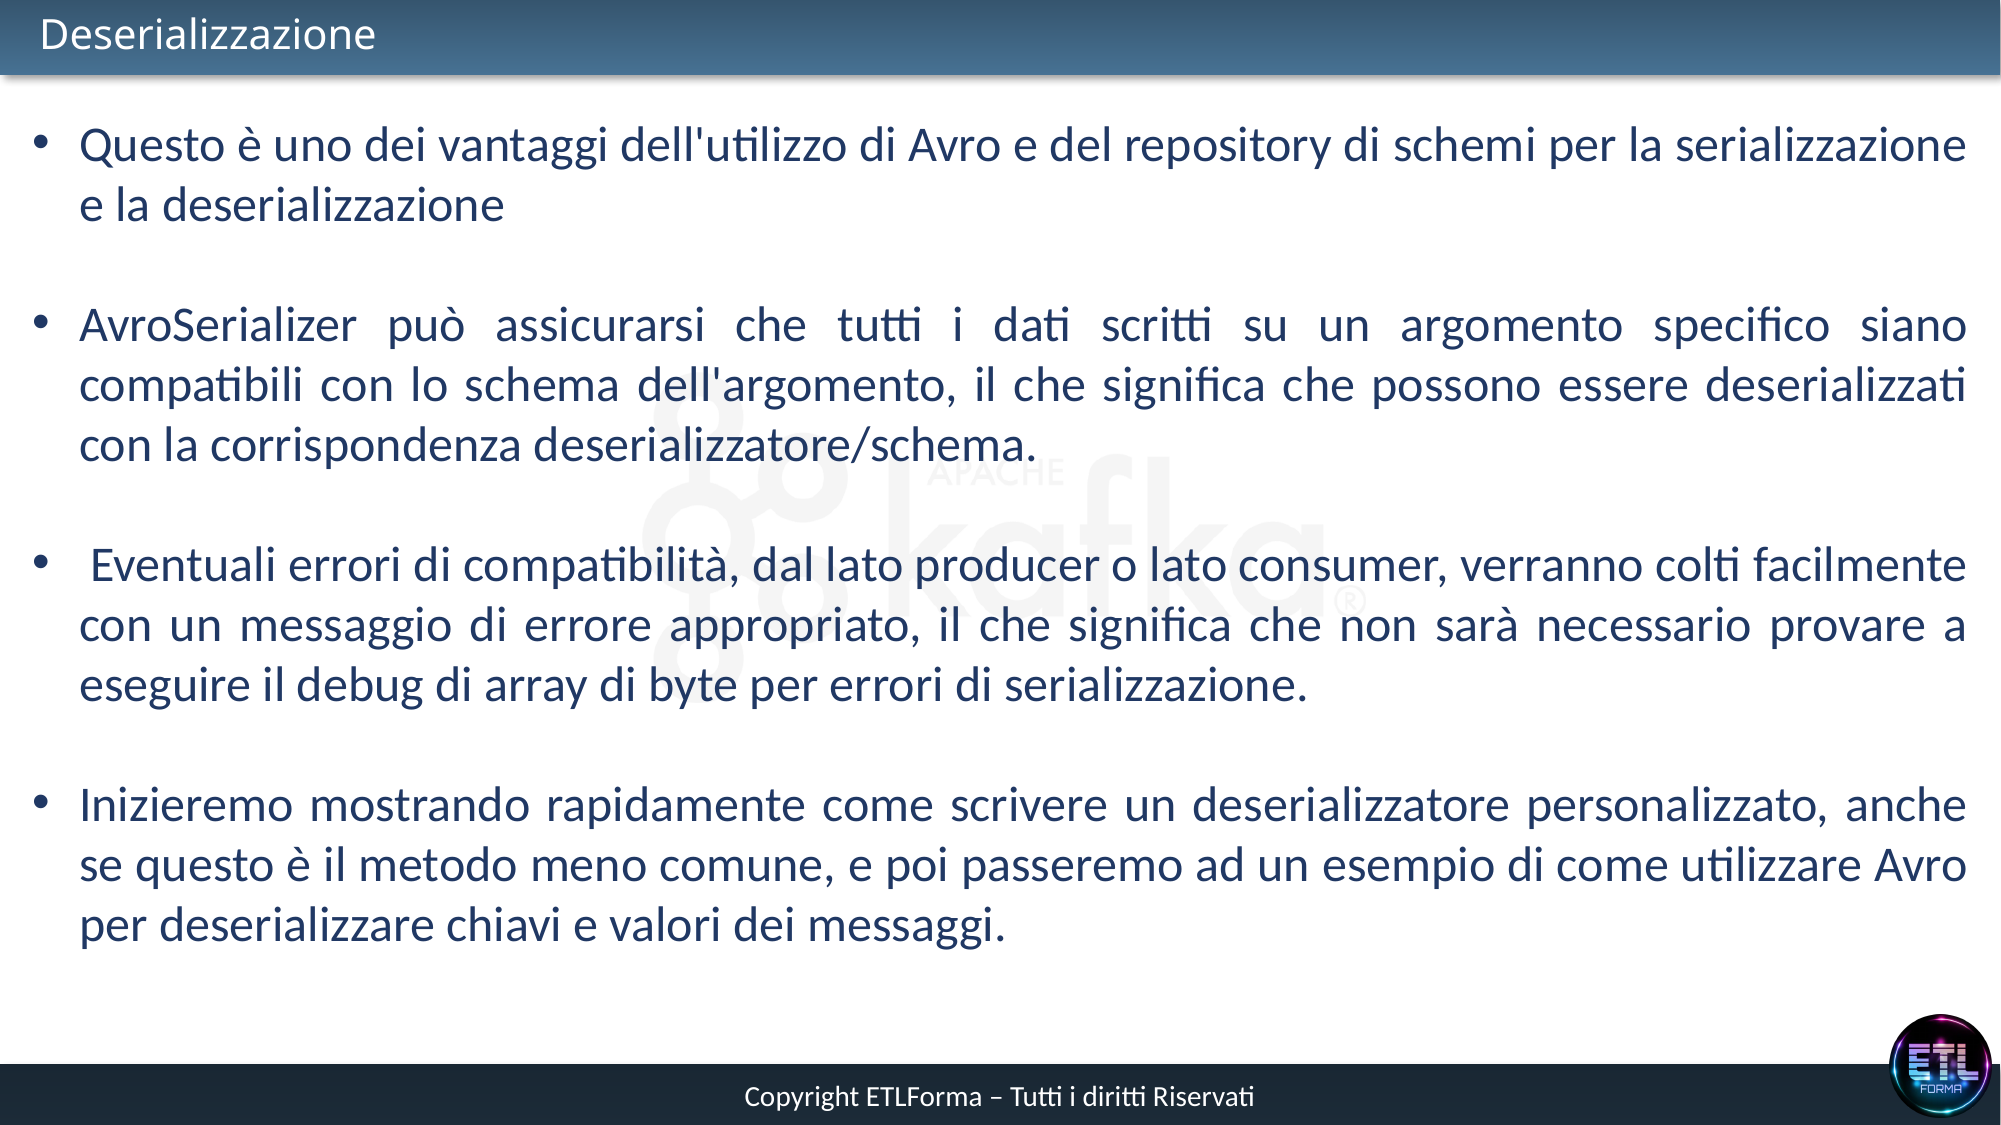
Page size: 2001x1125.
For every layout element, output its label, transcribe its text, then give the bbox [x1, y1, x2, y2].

picture [1889, 1014, 1992, 1118]
title Deserializzazione [24, 10, 1984, 63]
text_box Questo è uno dei vantaggi dell'utilizzo di Avro e del repository di schemi per la serializzazione e la deserializzazione AvroSerializer può assicurarsi che tutti i dati scritti su un argomento specifico siano compatibili con lo schema dell'argomento, il che significa che possono essere deserializzati con la corrispondenza deserializzatore/schema. Eventuali errori di compatibilità, dal lato producer o lato consumer, verranno colti facilmente con un messaggio di errore appropriato, il che significa che non sarà necessario provare a eseguire il debug di array di byte per errori di serializzazione. Inizieremo mostrando rapidamente come scrivere un deserializzatore personalizzato, anche se questo è il metodo meno comune, e poi passeremo ad un esempio di come utilizzare Avro per deserializzare chiavi e valori dei messaggi. [17, 103, 1984, 1042]
